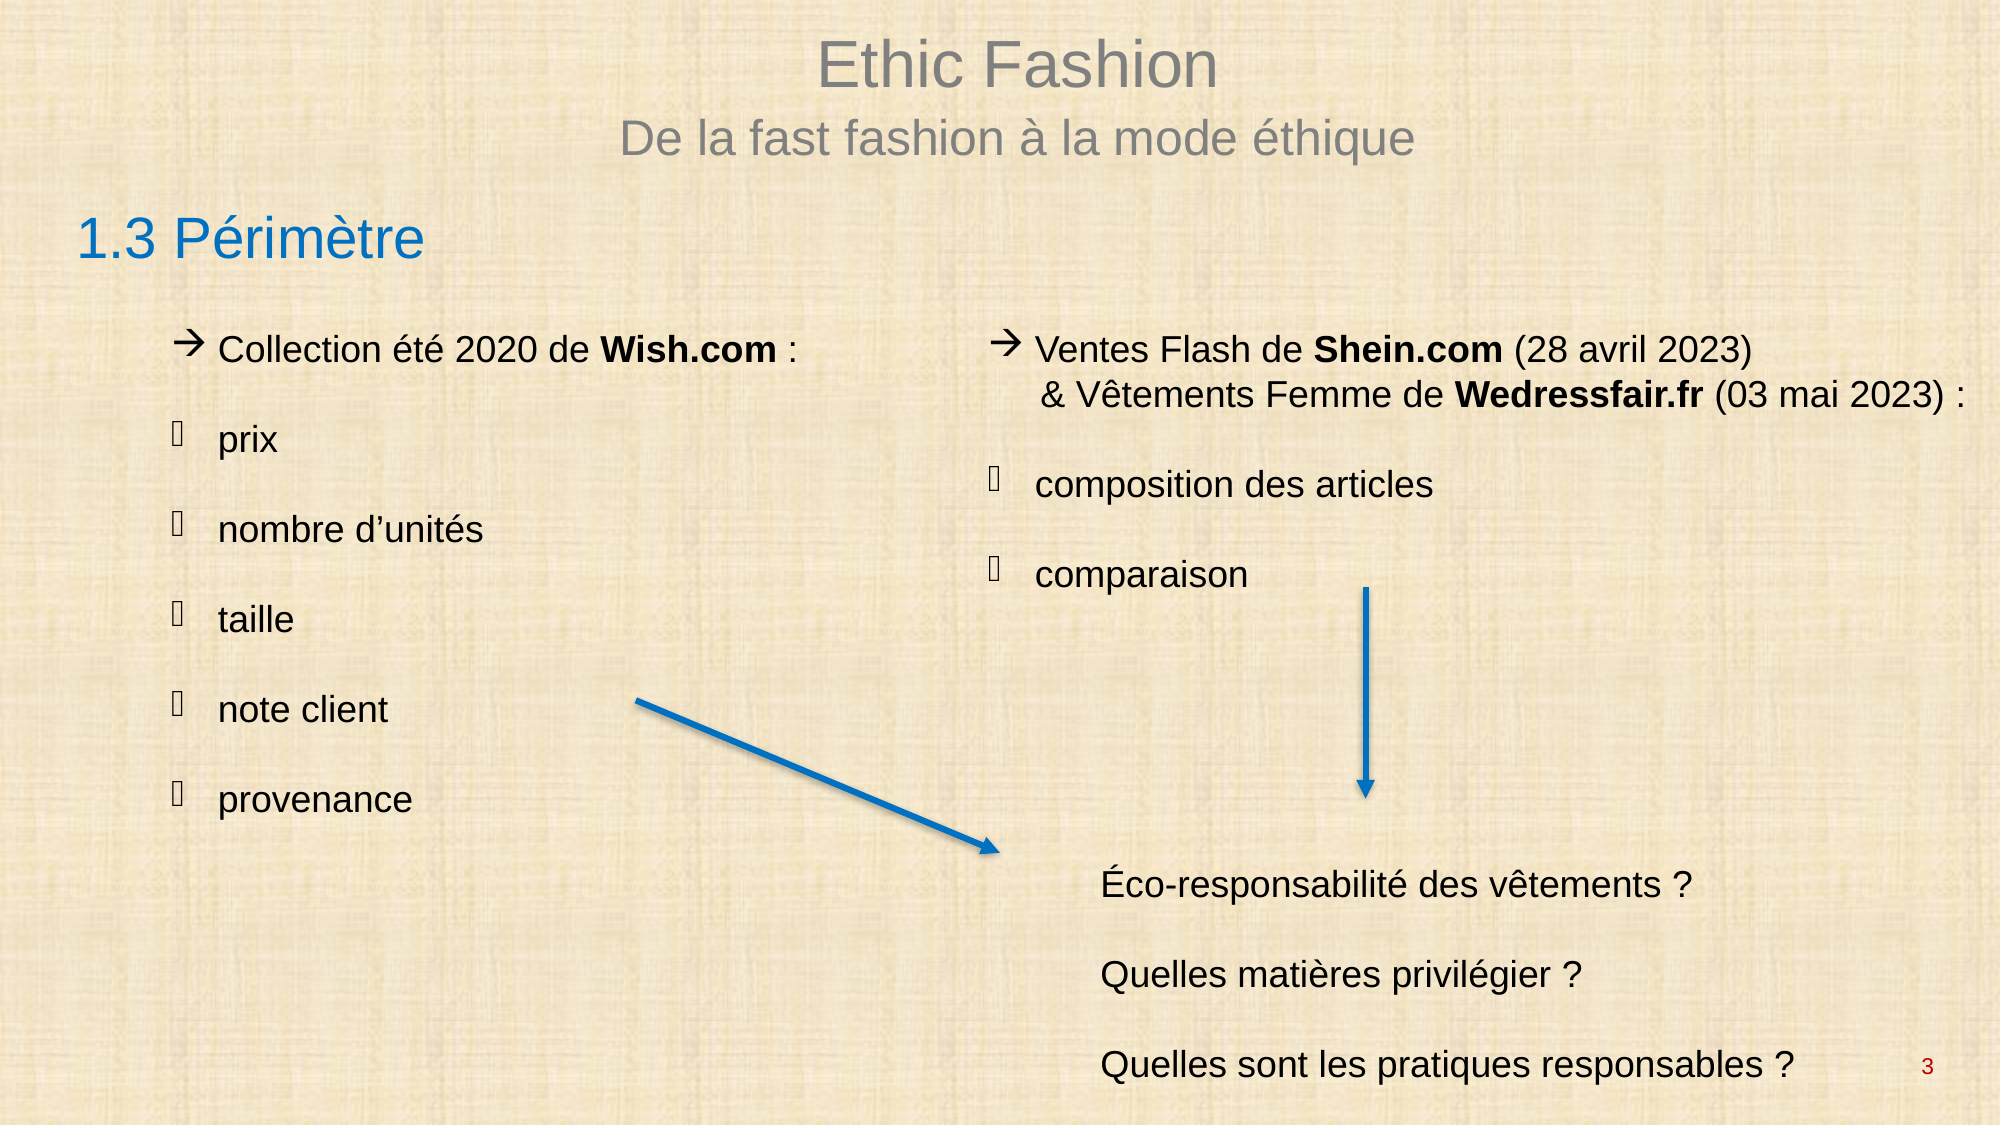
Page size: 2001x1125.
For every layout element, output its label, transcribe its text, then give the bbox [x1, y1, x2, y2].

text_box Collection été 2020 de Wish.com : prix nombre d’unités taille note client provenance [156, 318, 814, 828]
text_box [635, 700, 1001, 853]
text_box 3 [1880, 1036, 1976, 1096]
text_box Éco-responsabilité des vêtements ? Quelles matières privilégier ? Quelles sont les pratiques responsables ? [1085, 852, 1850, 1093]
text_box Ventes Flash de Shein.com (28 avril 2023) & Vêtements Femme de Wedressfair.fr (03 mai 2023) : composition des articles comparaison [973, 318, 2000, 603]
text_box Ethic Fashion De la fast fashion à la mode éthique [61, 12, 1976, 169]
text_box 1.3 Périmètre [61, 192, 1709, 303]
